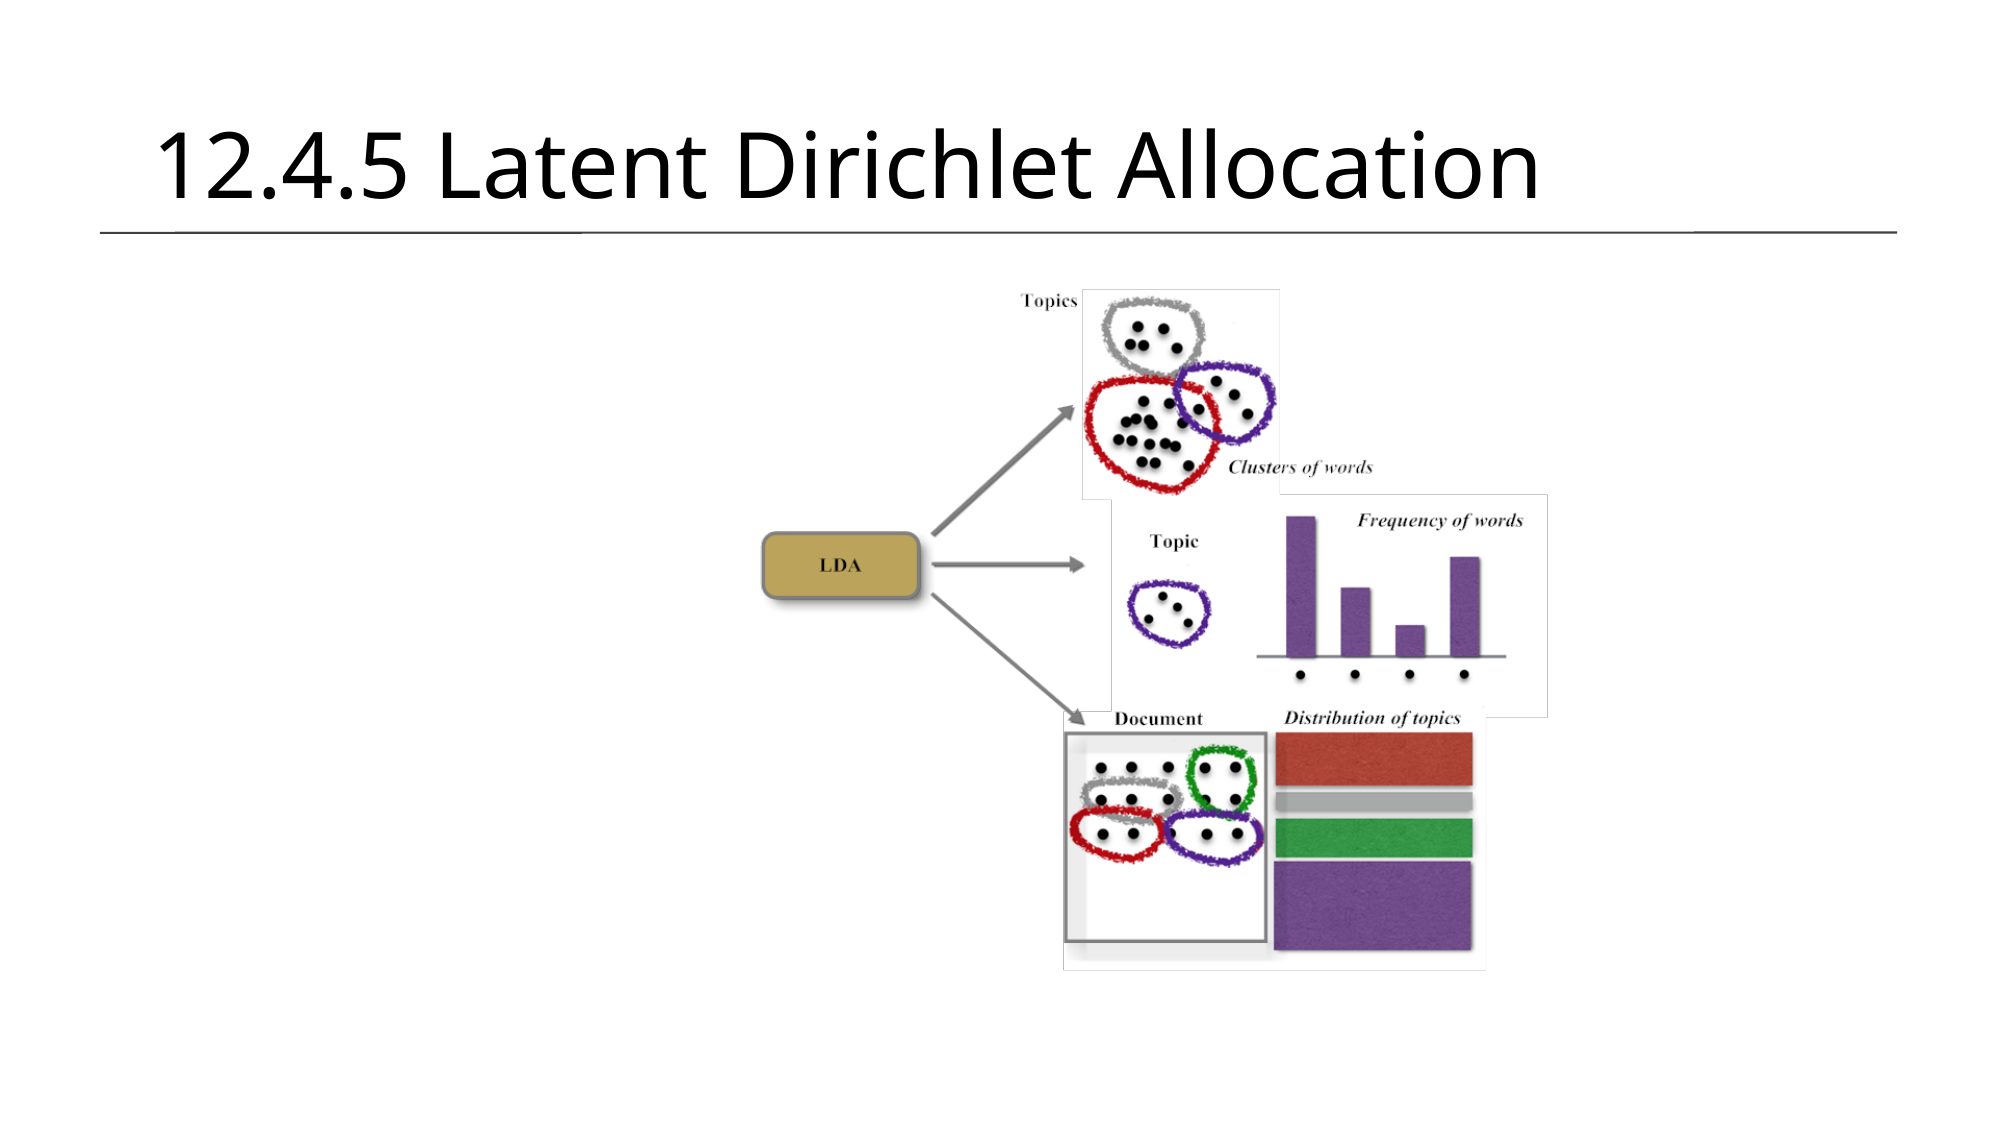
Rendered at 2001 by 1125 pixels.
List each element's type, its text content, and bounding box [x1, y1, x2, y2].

title 12.4.5 Latent Dirichlet Allocation [137, 59, 1863, 278]
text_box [327, 283, 1562, 991]
